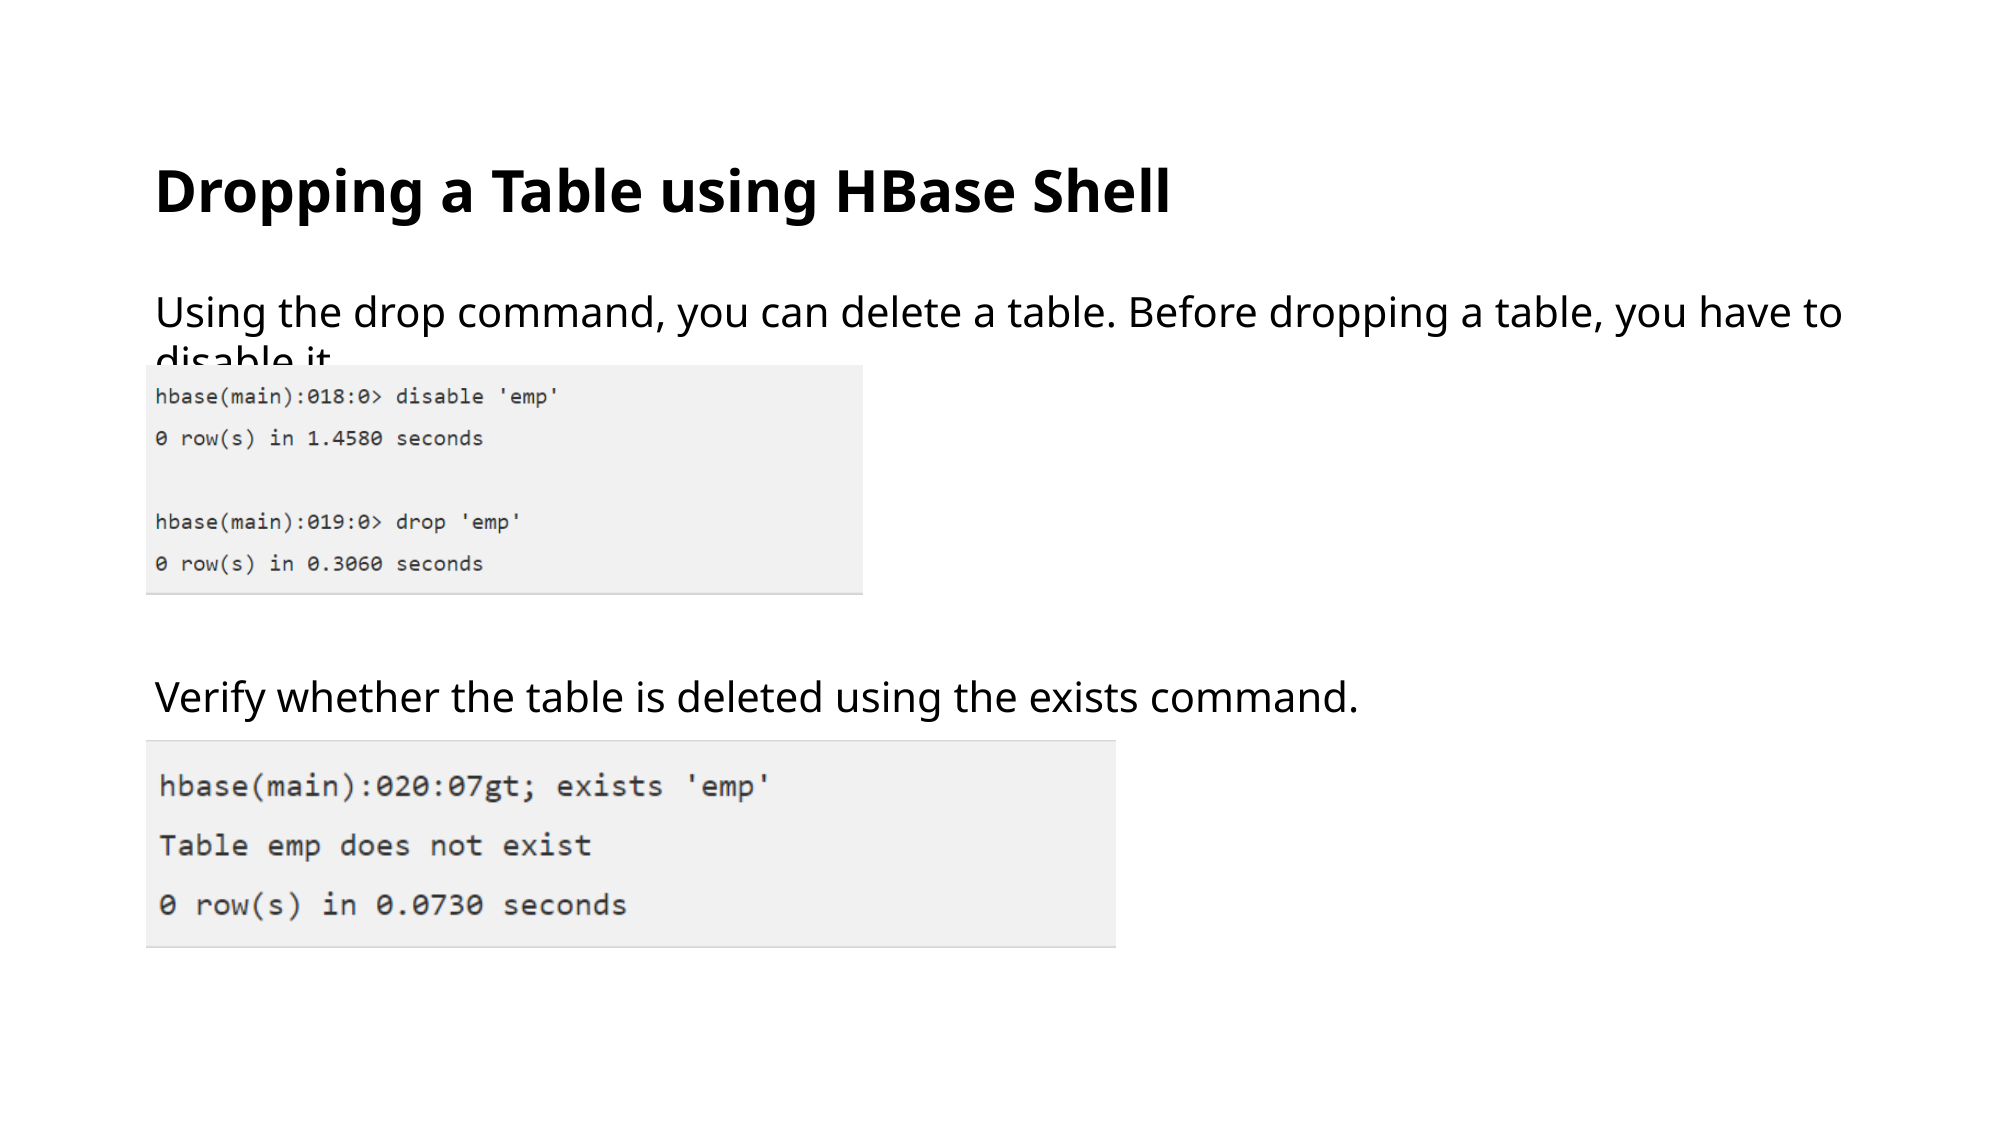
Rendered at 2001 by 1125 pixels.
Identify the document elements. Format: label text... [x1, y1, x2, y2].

picture [146, 739, 1116, 949]
picture [146, 365, 863, 595]
list Dropping a Table using HBase Shell Using the drop command, you can delete a table. Before dropping a table, you have to disable it. Verify whether the table is deleted using the exists command. [145, 145, 1854, 979]
